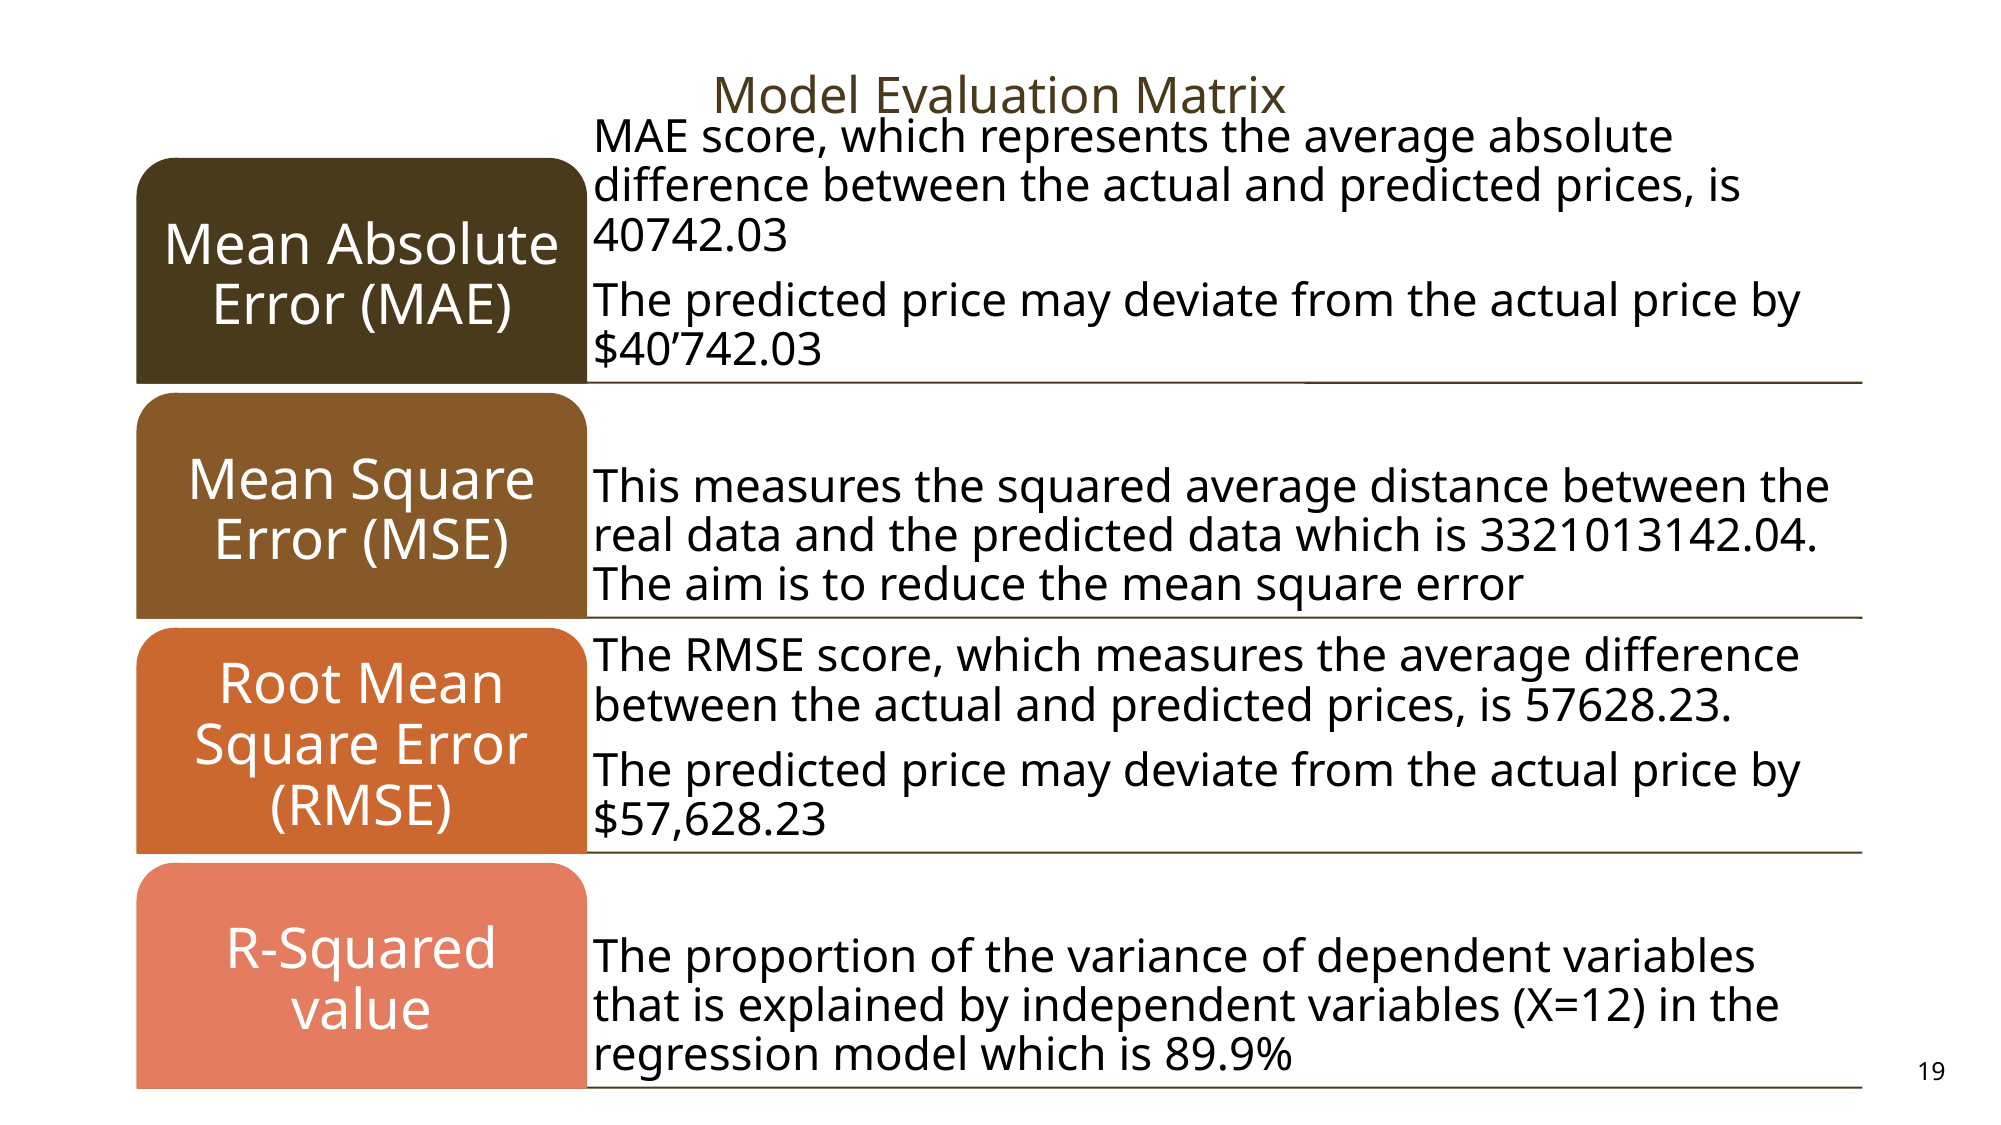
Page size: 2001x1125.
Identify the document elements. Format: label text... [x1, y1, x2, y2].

title Model Evaluation Matrix [137, 62, 1863, 133]
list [137, 158, 1863, 1088]
slide_number 19 [1510, 1042, 1961, 1103]
